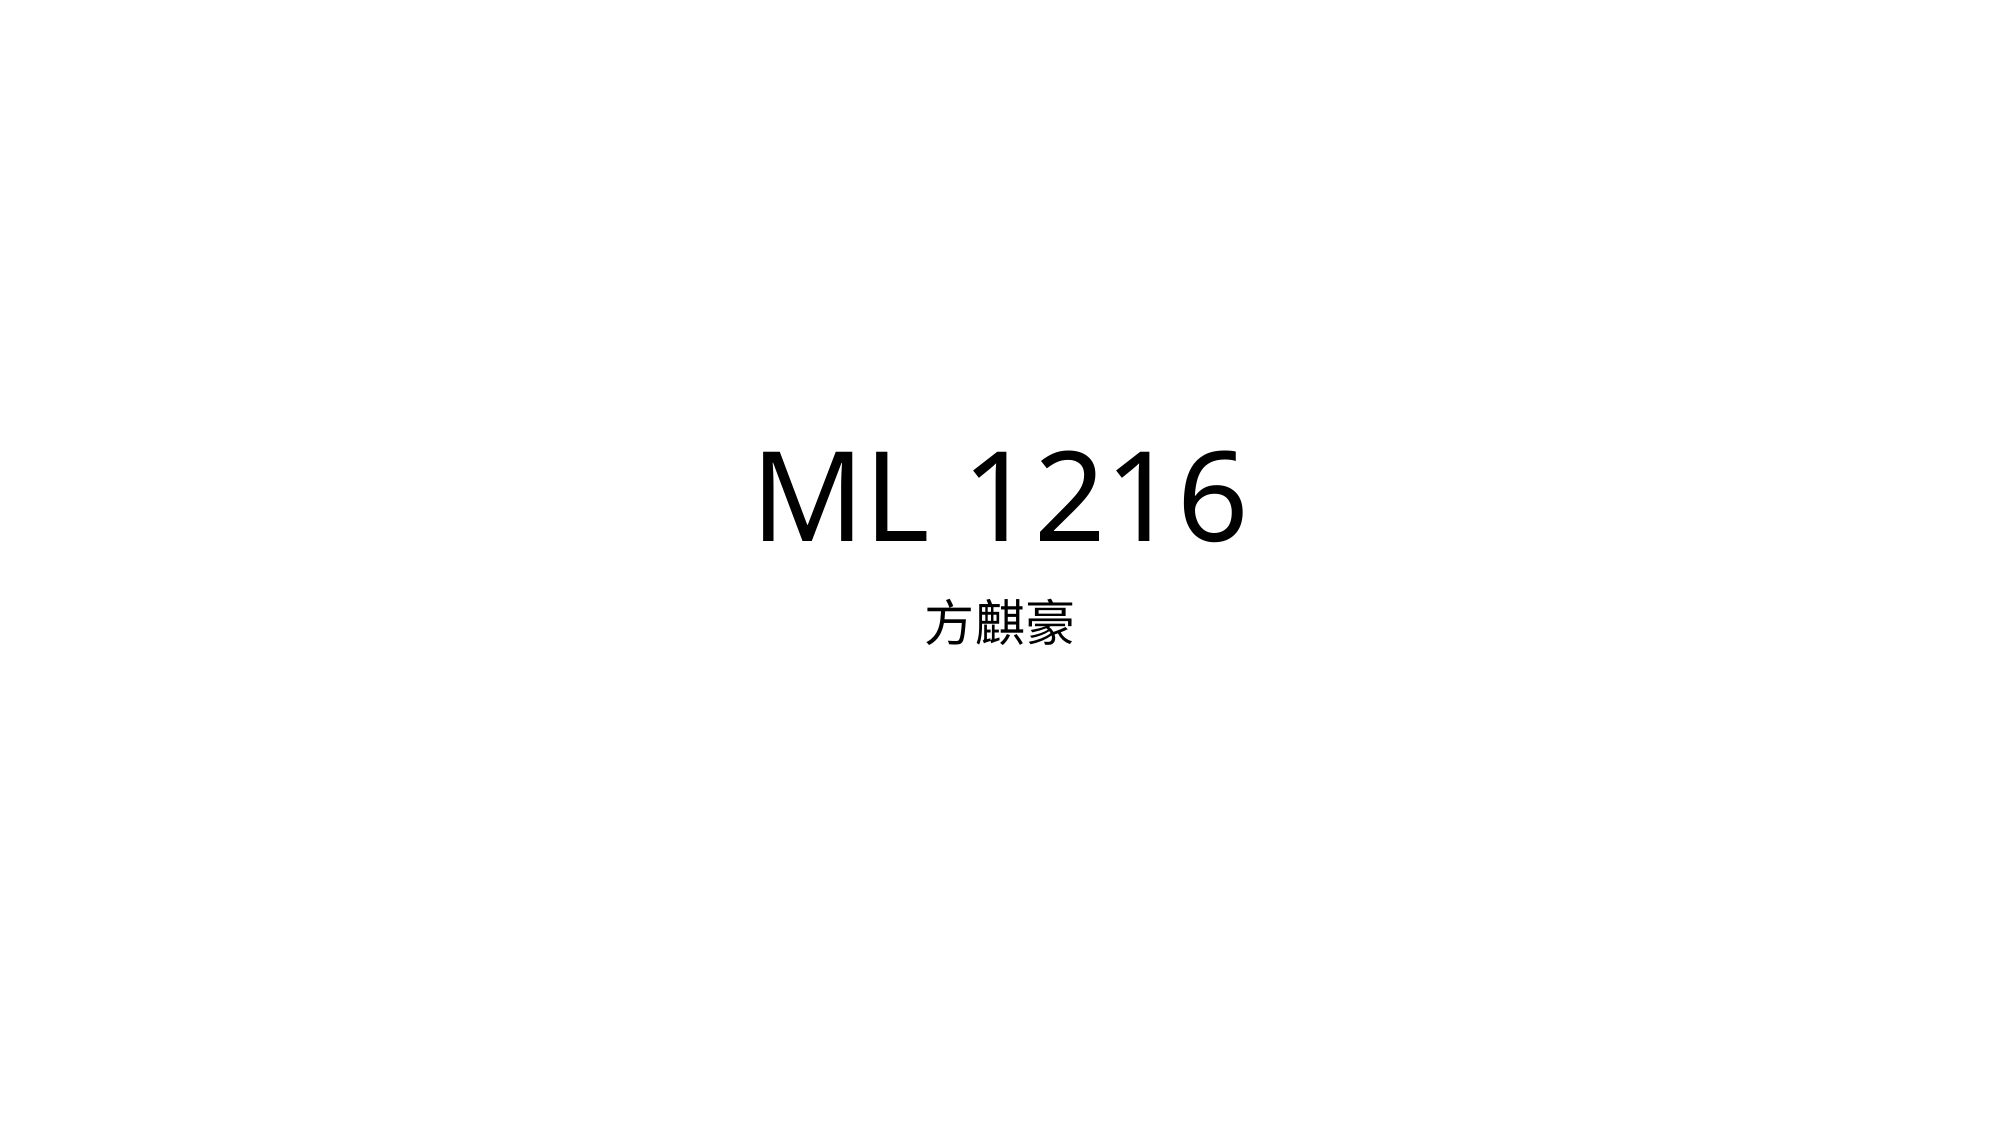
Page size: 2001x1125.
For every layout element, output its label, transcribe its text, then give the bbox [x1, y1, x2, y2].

title ML 1216 [249, 184, 1750, 576]
subtitle 方麒豪 [249, 590, 1750, 863]
